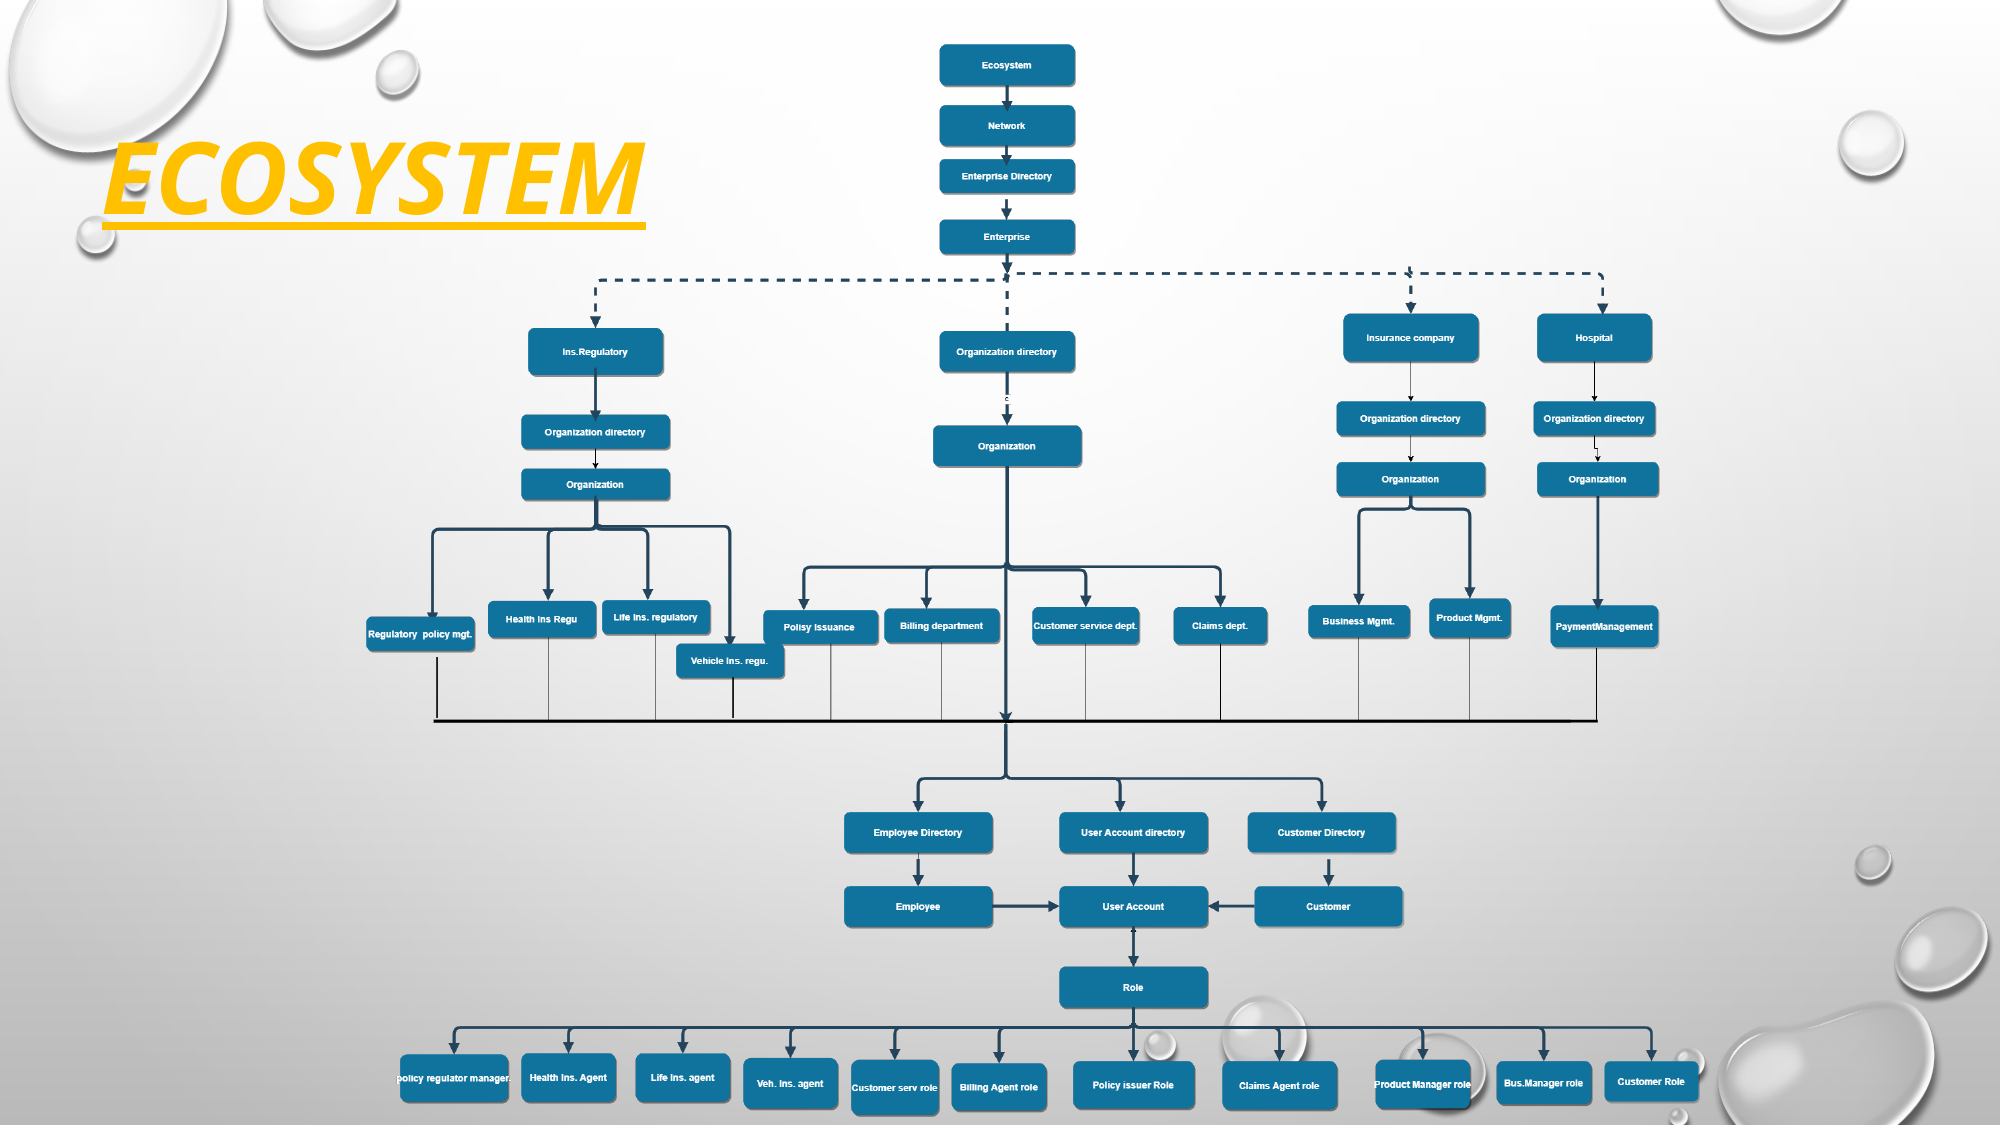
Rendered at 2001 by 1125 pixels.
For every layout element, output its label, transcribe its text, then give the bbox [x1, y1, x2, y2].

text_box ECOSYSTEM [86, 107, 360, 242]
picture [0, 0, 2000, 1125]
